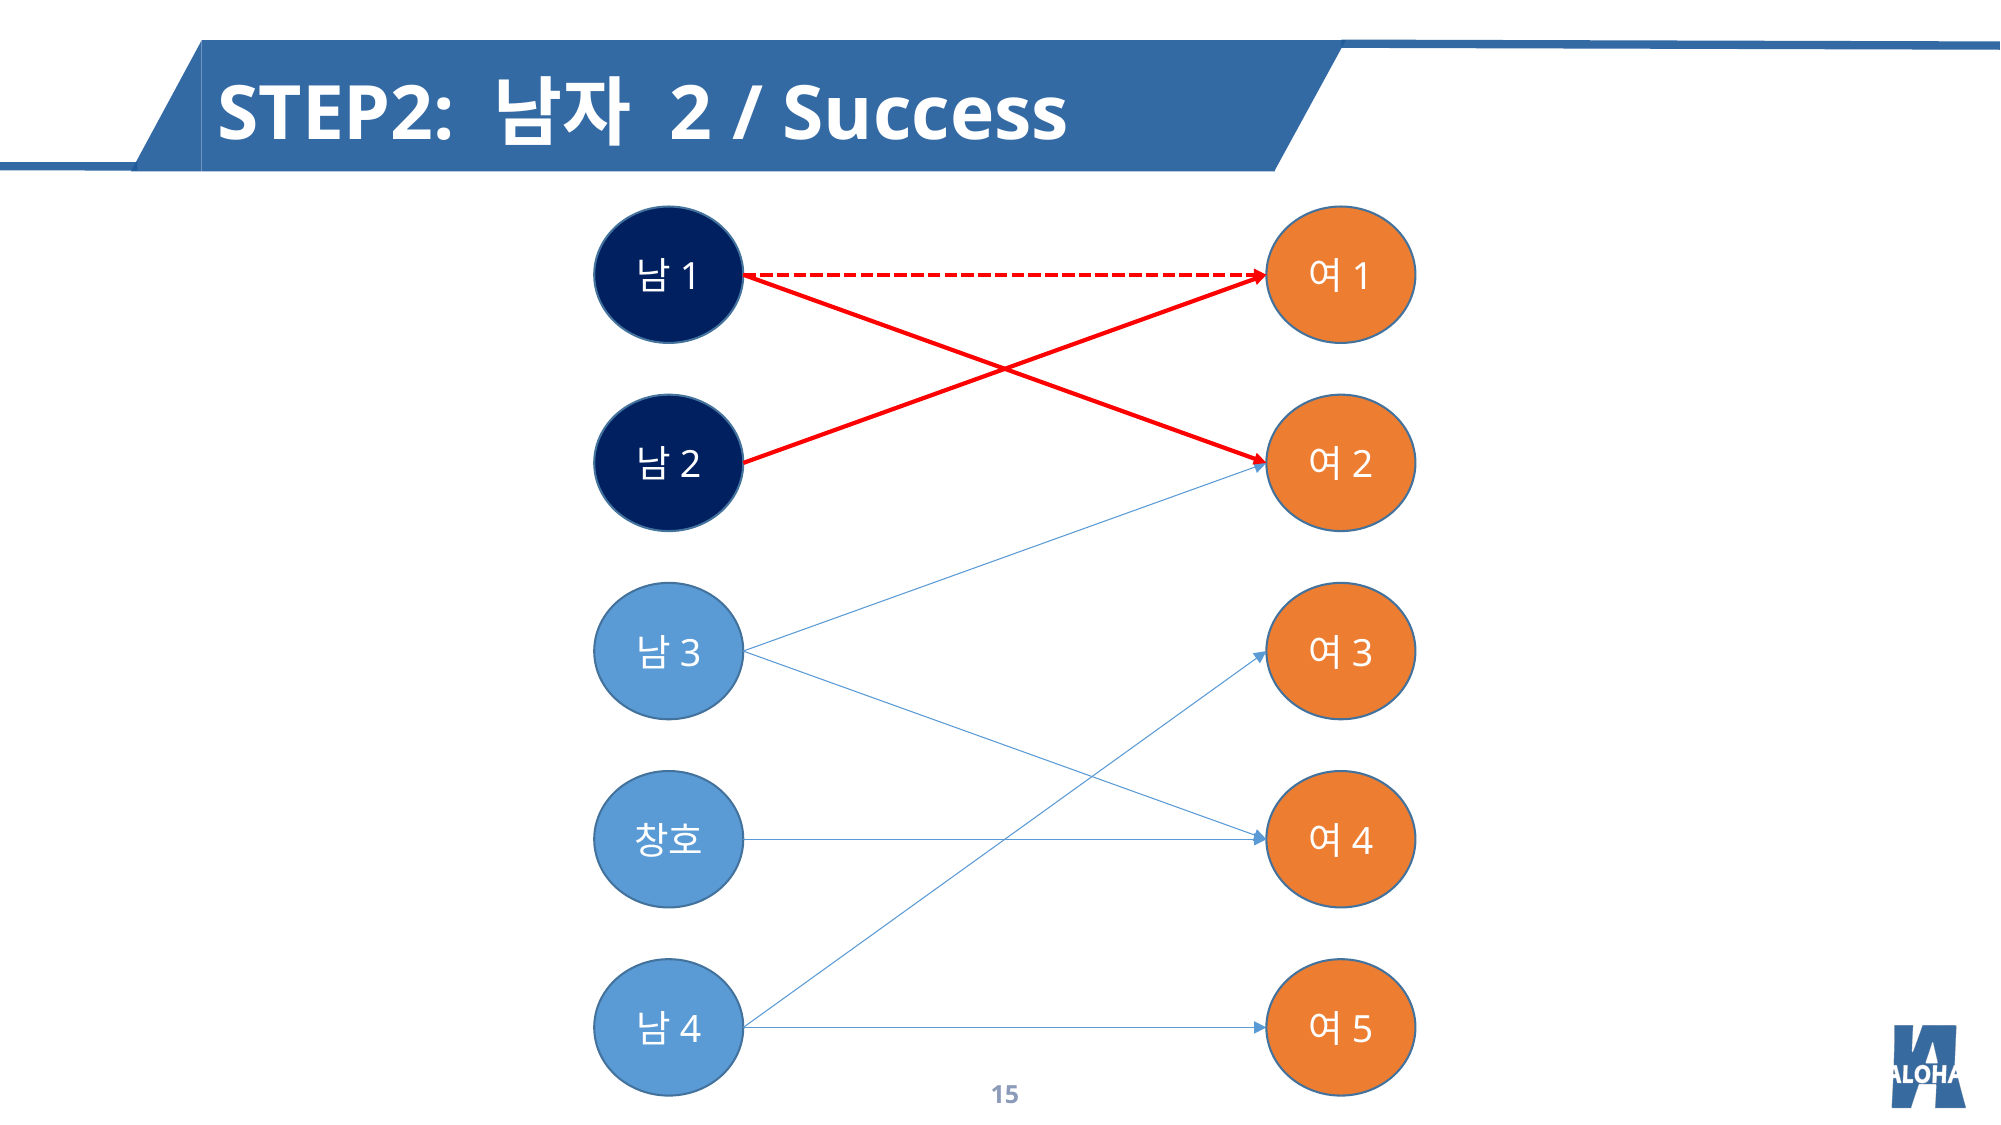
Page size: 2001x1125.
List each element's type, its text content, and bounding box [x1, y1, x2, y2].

slide_number 15 [784, 1096, 1225, 1125]
picture [1853, 1006, 2000, 1125]
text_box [594, 206, 1416, 1096]
list STEP2: 남자 2 / Success [202, 54, 1276, 177]
